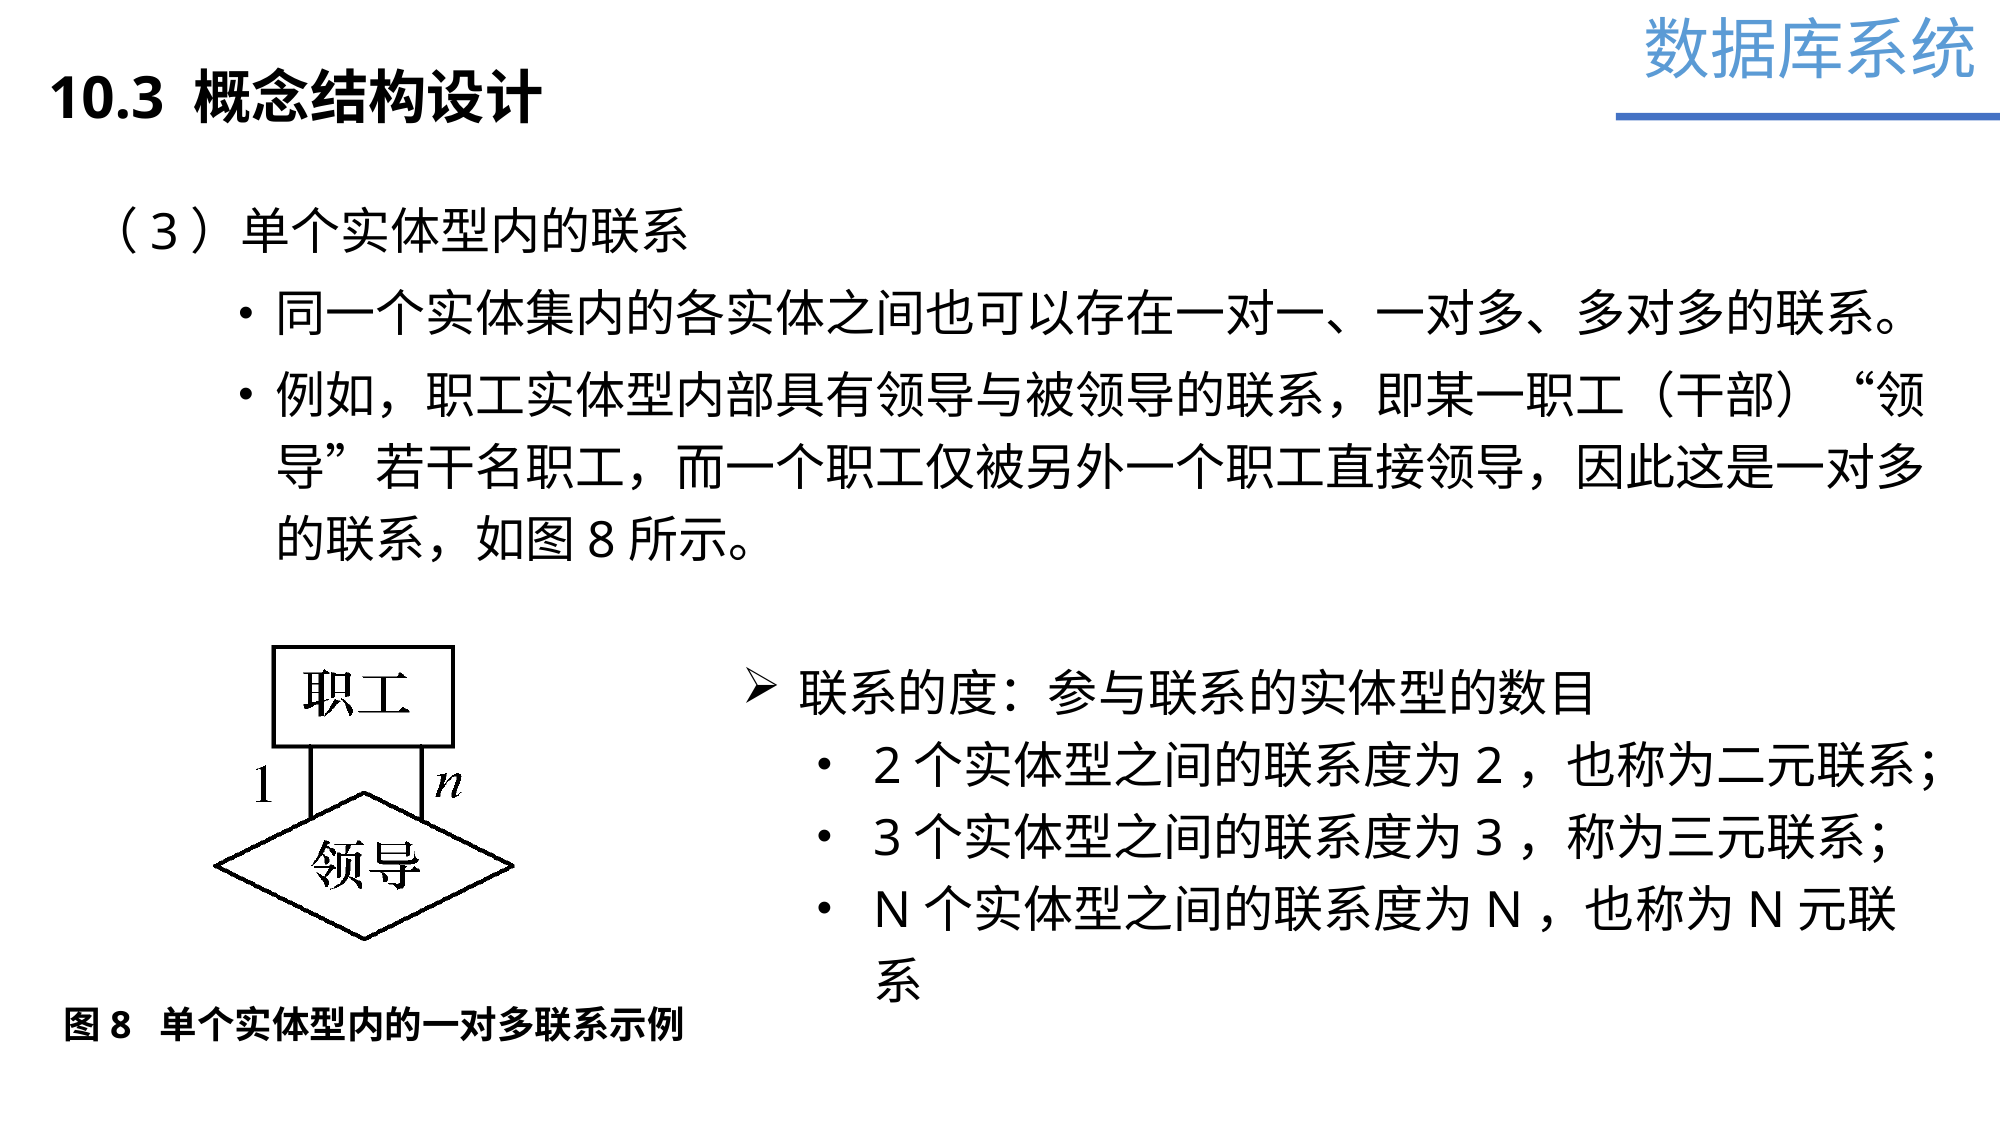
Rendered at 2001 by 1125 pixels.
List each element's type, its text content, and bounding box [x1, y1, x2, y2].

text_box 数据库系统 [1629, 0, 1993, 95]
picture [213, 645, 515, 941]
text_box 10.3 概念结构设计 [33, 17, 591, 138]
text_box （3）单个实体型内的联系 同一个实体集内的各实体之间也可以存在一对一、一对多、多对多的联系。 例如，职工实体型内部具有领导与被领导的联系，即某一职工（干部）“领导”若干名职工，而一个职工仅被另外一个职工直接领导，因此这是一对多的联系，如图8所示。 [73, 180, 1955, 592]
text_box 联系的度：参与联系的实体型的数目 2个实体型之间的联系度为2，也称为二元联系； 3个实体型之间的联系度为3，称为三元联系； N个实体型之间的联系度为N，也称为N元联系 [727, 641, 1955, 1017]
text_box [1615, 112, 2000, 121]
text_box 图8 单个实体型内的一对多联系示例 [48, 994, 700, 1054]
